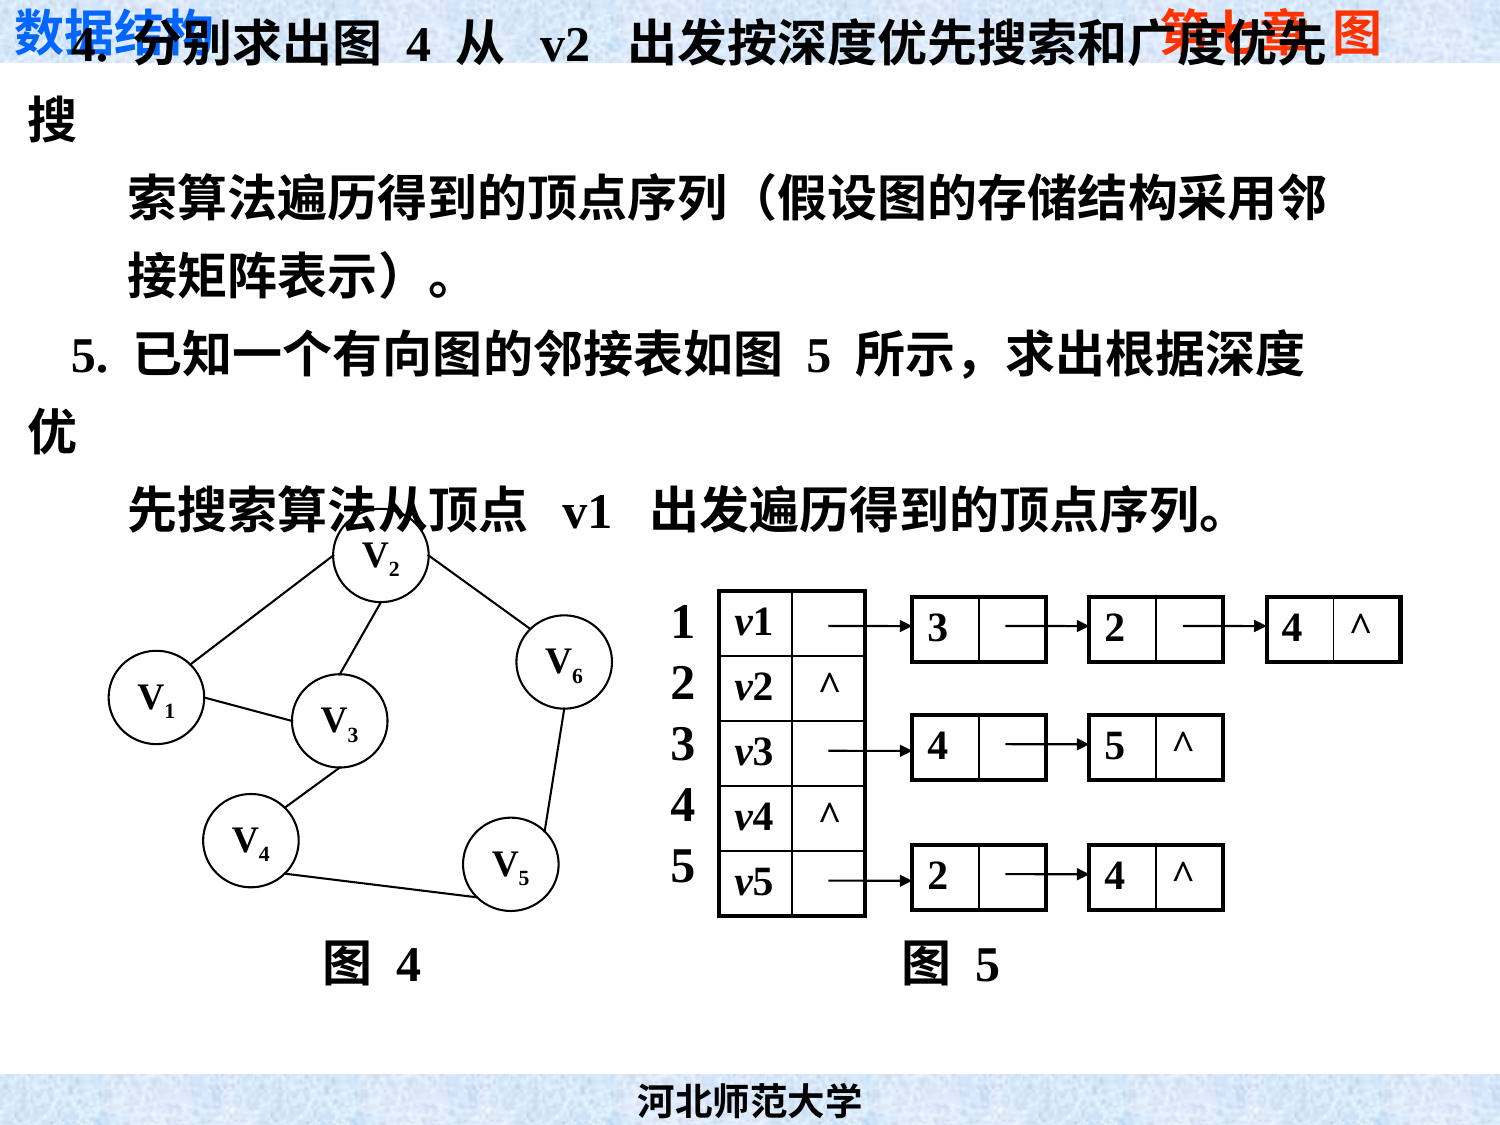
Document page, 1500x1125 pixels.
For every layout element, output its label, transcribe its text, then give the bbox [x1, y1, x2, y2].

table_header [793, 593, 863, 655]
text_box 4. 分别求出图 4 从 v2 出发按深度优先搜索和广度优先搜 索算法遍历得到的顶点序列（假设图的存储结构采用邻 接矩阵表示）。 5. 已知一个有向图的邻接表如图 5 所示，求出根据深度优 先搜索算法从顶点 v1 出发遍历得到的顶点序列。 [12, 63, 1360, 468]
text_box 图 4 [307, 924, 436, 1000]
table_header 4 [1269, 599, 1333, 660]
table_header 5 [1091, 717, 1155, 778]
table_header v1 [721, 593, 791, 655]
table_cell ^ [793, 787, 863, 850]
table_header [980, 847, 1044, 908]
table_header 2 [1091, 599, 1155, 660]
picture [0, 1074, 1500, 1125]
table_cell v4 [723, 787, 791, 850]
text_box 图 5 [887, 924, 1015, 1000]
text_box [1183, 619, 1267, 633]
table_cell ^ [793, 657, 863, 720]
picture [0, 0, 1500, 63]
table_header [1157, 599, 1221, 660]
table_header 2 [914, 847, 978, 908]
table_cell v5 [721, 852, 791, 914]
table_header [980, 599, 1044, 660]
table_cell [793, 722, 863, 785]
text_box [829, 874, 910, 887]
table_header 3 [914, 599, 978, 660]
text_box 1 2 3 4 5 [655, 602, 723, 897]
text_box [1006, 868, 1087, 881]
text_box [829, 744, 910, 758]
table_header ^ [1157, 717, 1221, 778]
text_box [1006, 619, 1087, 633]
text_box [829, 619, 910, 633]
table_cell v2 [723, 657, 791, 720]
table_header 4 [914, 717, 978, 778]
table_header ^ [1157, 847, 1221, 908]
table_cell [793, 852, 863, 914]
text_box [111, 514, 609, 906]
table_header [980, 717, 1044, 778]
table_header ^ [1334, 599, 1398, 660]
table_cell v3 [723, 722, 791, 785]
text_box [1006, 738, 1087, 751]
table_header 4 [1091, 847, 1155, 908]
